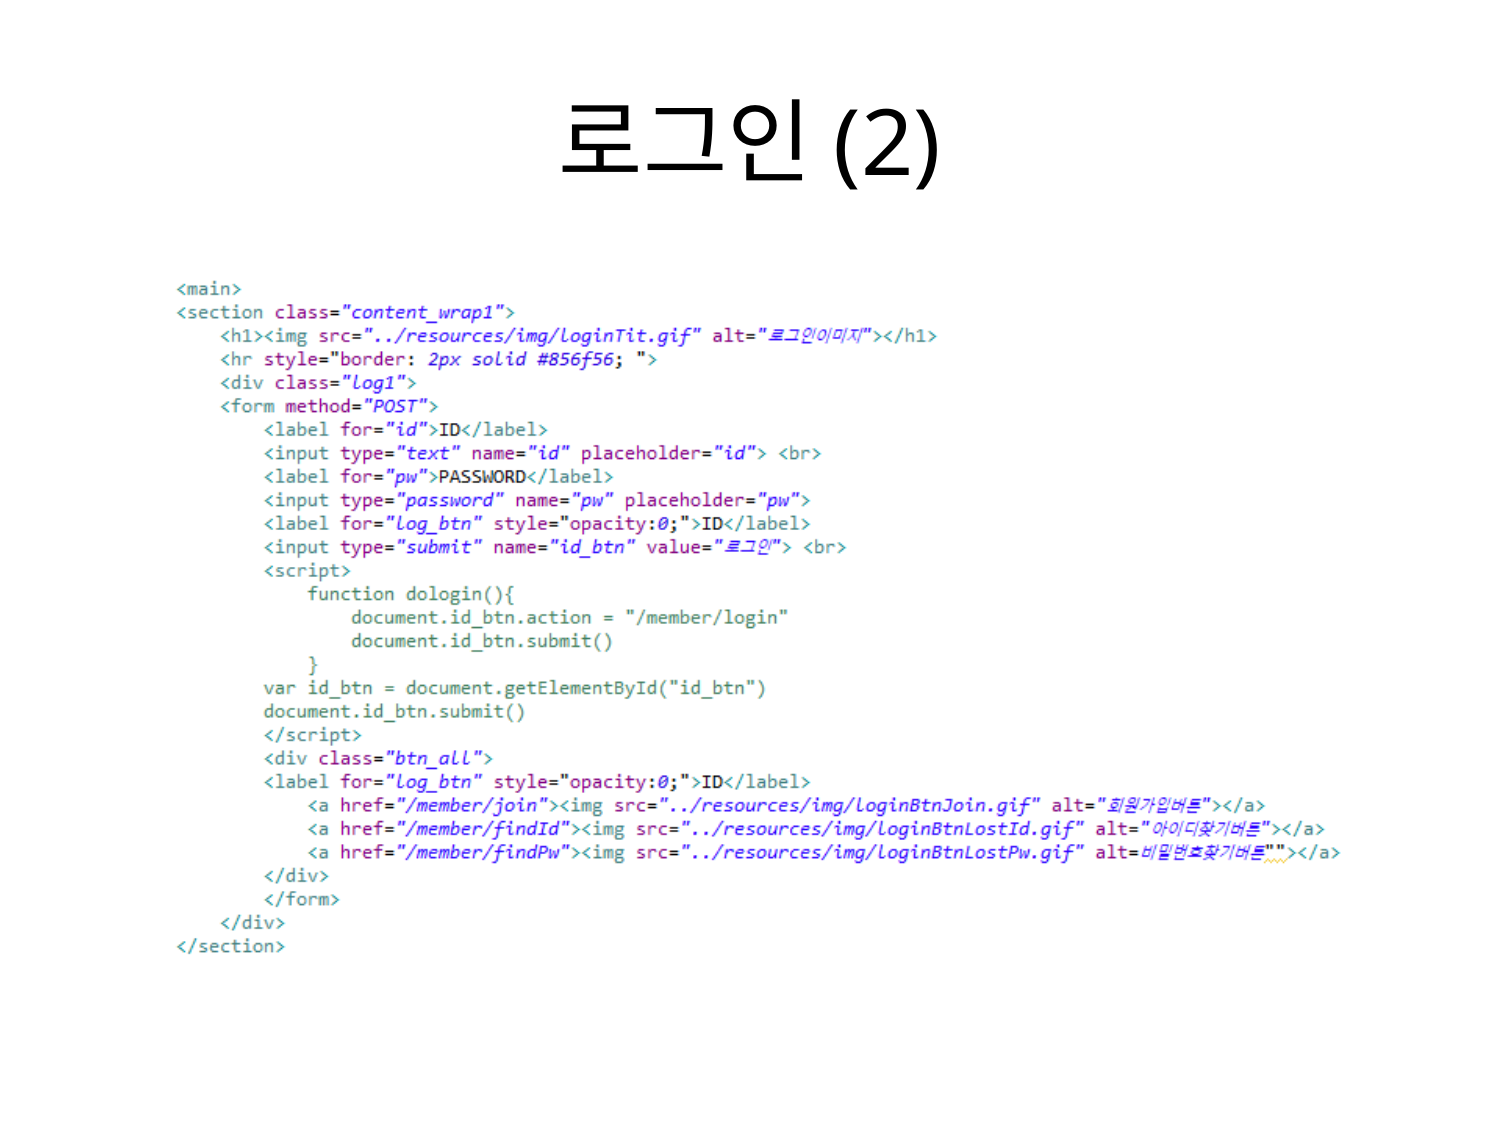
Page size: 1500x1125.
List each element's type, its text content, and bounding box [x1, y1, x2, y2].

picture [159, 278, 1345, 962]
title 로그인(2) [75, 45, 1425, 233]
